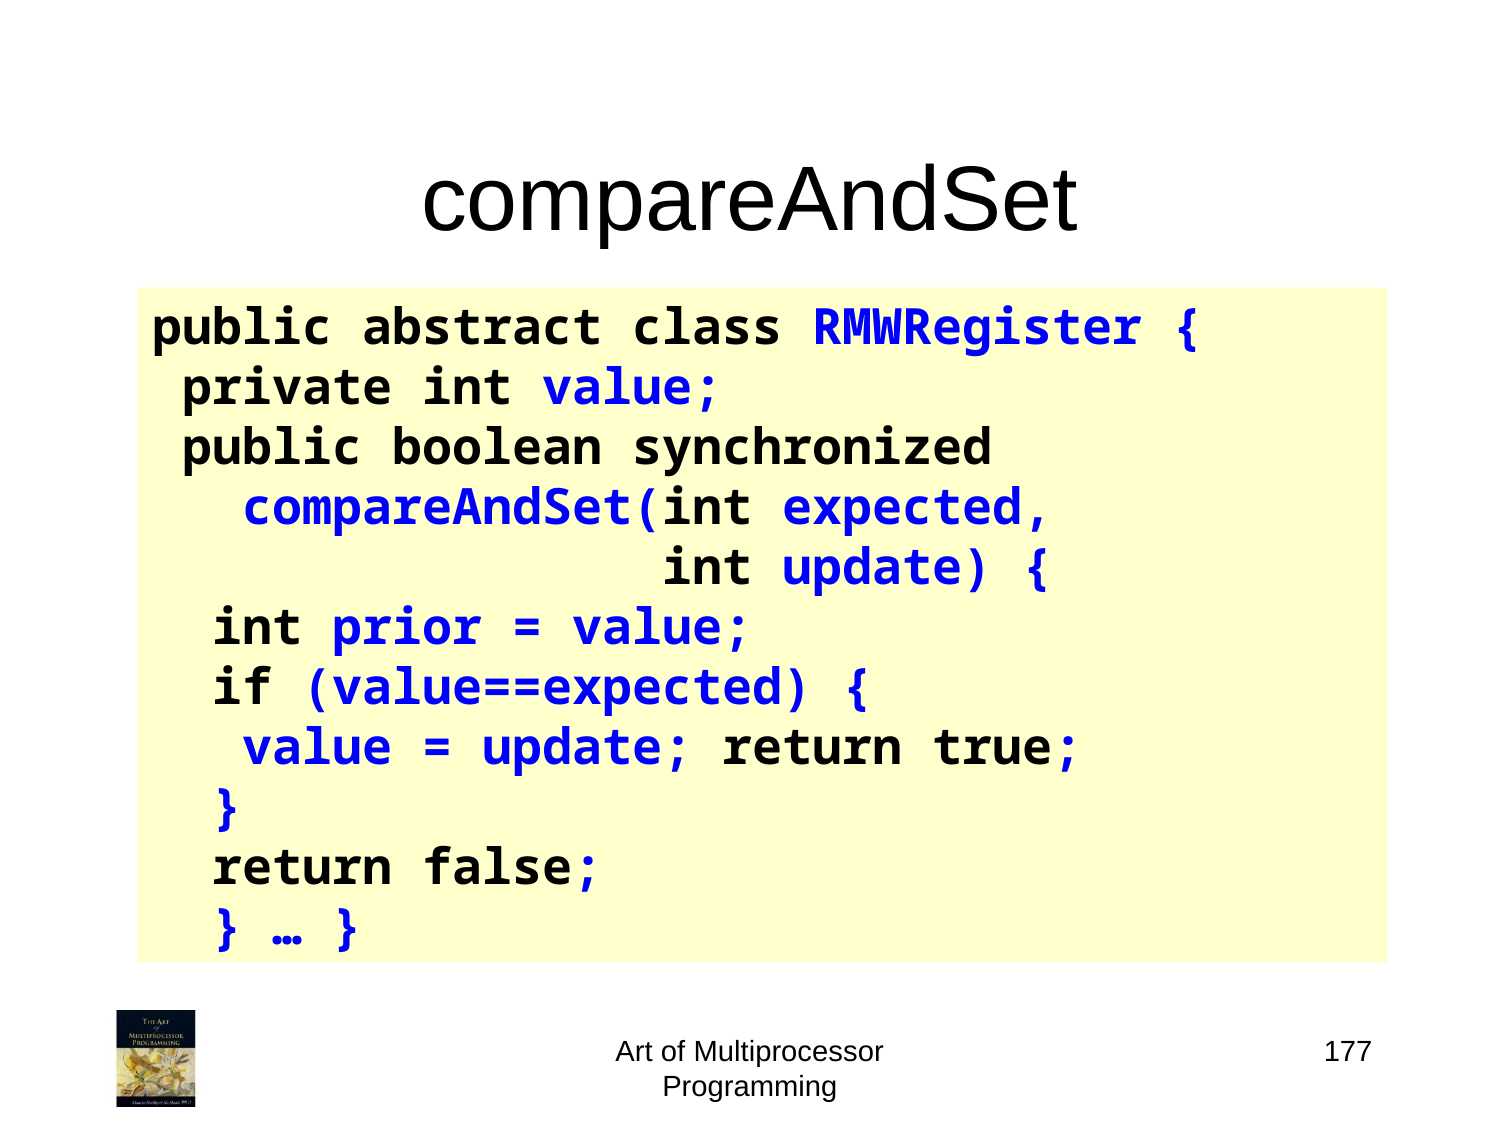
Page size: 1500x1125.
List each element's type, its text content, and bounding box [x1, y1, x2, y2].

slide_number 177 [1074, 1024, 1388, 1101]
text_box Art of Multiprocessor Programming [512, 1024, 988, 1100]
title compareAndSet [112, 99, 1388, 288]
picture [107, 1010, 204, 1107]
text_box public abstract class RMWRegister { private int value; public boolean synchronized compareAndSet(int expected, int update) { int prior = value; if (value==expected) { value = update; return true; } return false; } … } [137, 288, 1388, 963]
